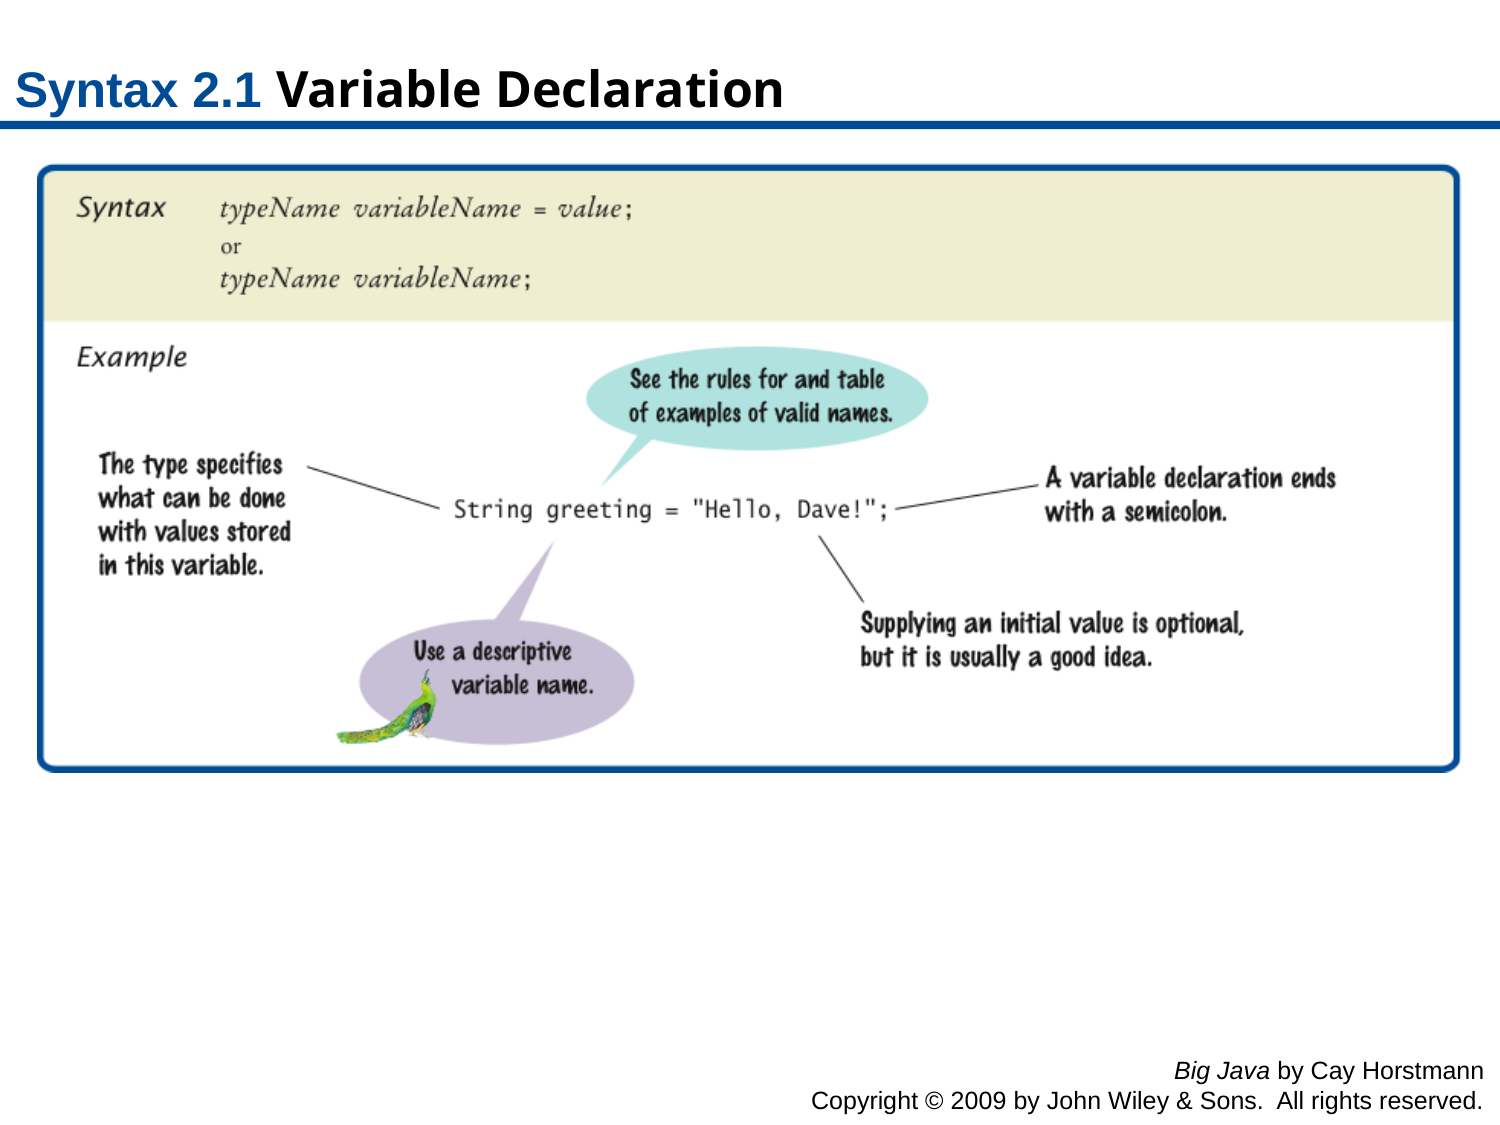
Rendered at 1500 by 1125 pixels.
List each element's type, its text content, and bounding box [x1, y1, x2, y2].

footer Big Java by Cay Horstmann Copyright © 2009 by John Wiley & Sons. All rights reserved. [787, 1046, 1500, 1125]
picture [37, 162, 1463, 774]
text_box Syntax 2.1 Variable Declaration [0, 49, 1150, 125]
